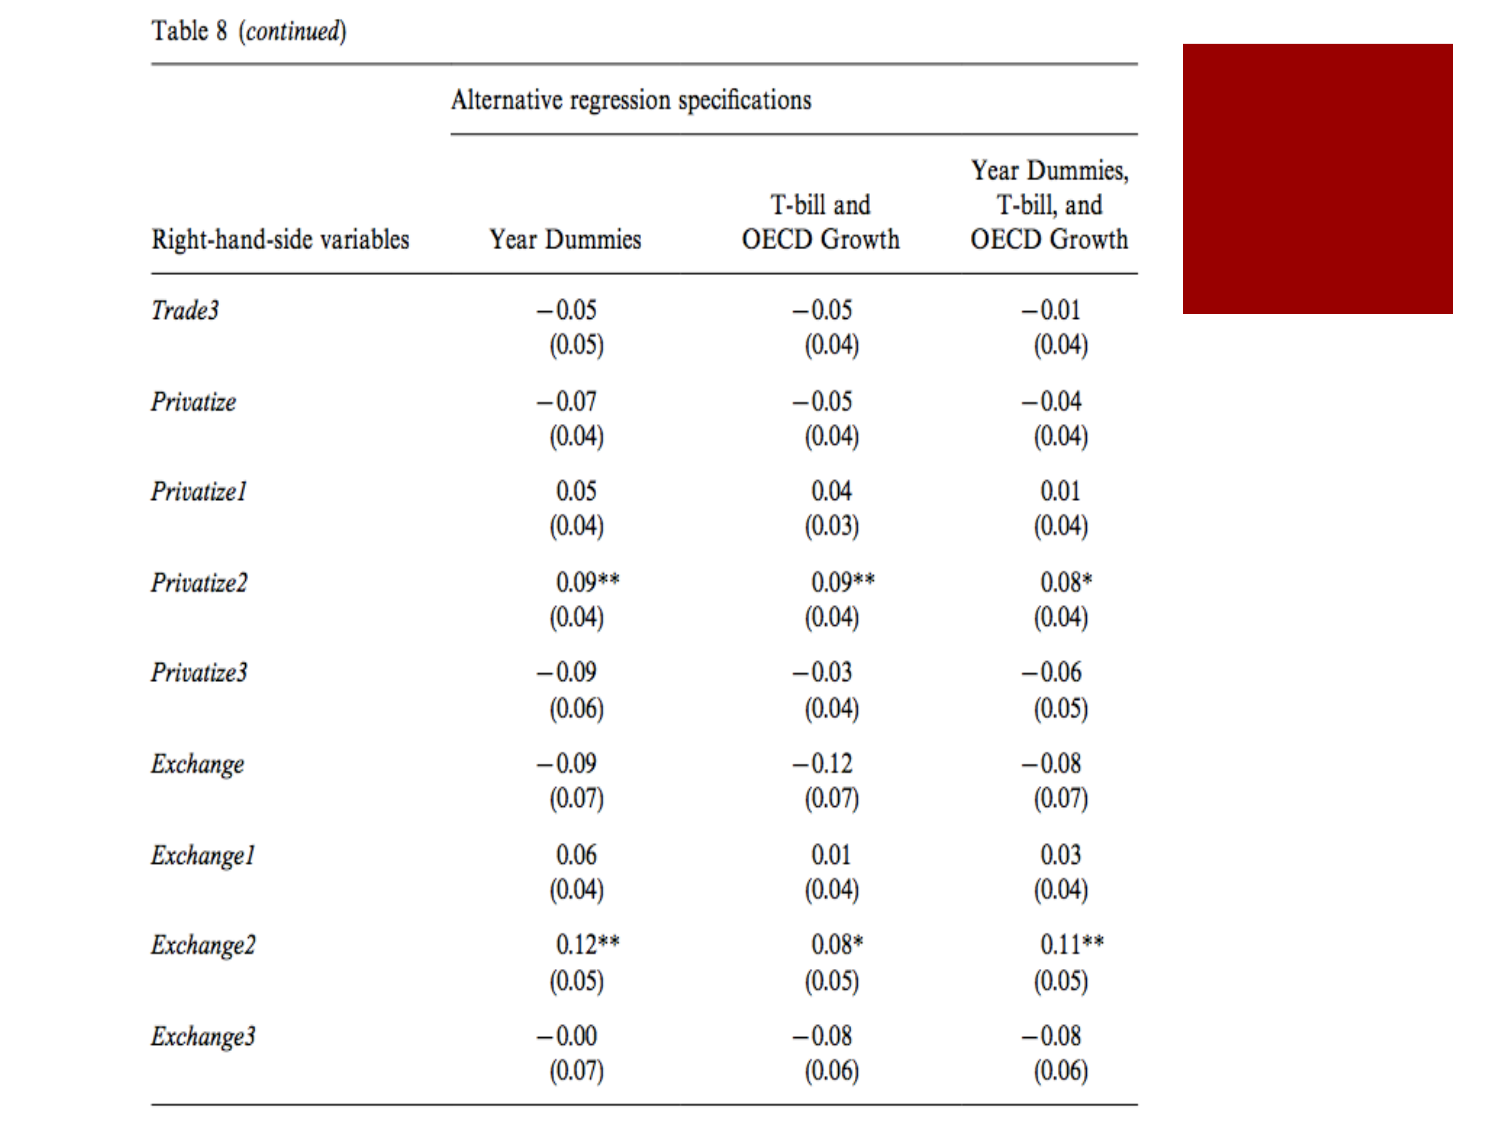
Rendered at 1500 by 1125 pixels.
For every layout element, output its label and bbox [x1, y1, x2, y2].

picture [128, 0, 1174, 1125]
